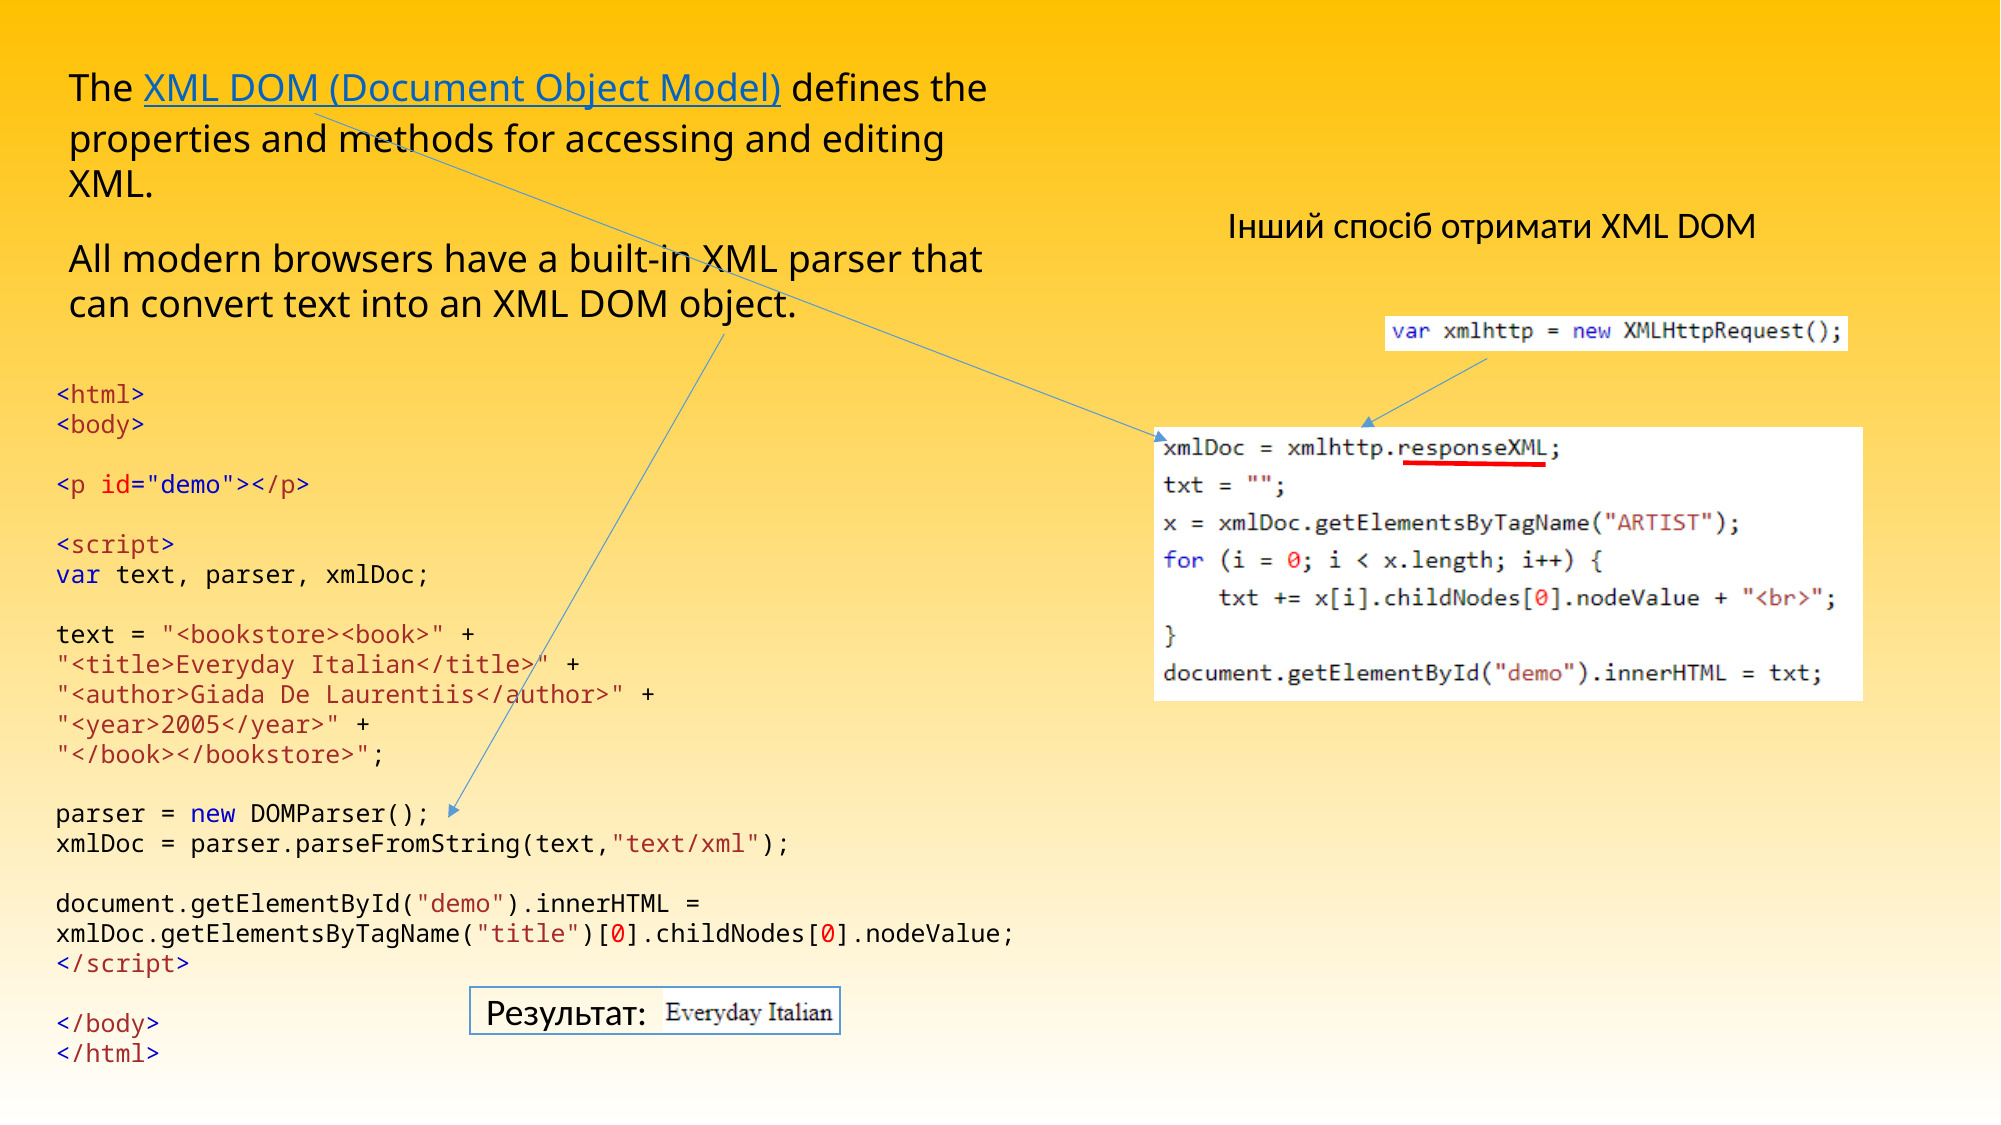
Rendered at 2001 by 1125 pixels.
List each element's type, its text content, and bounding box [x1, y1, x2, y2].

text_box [448, 333, 725, 818]
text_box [314, 113, 1168, 441]
text_box Інший спосіб отримати XML DOM [1212, 193, 1772, 254]
text_box Результат: [471, 980, 663, 986]
text_box The XML DOM (Document Object Model) defines the properties and methods for accessing and editing XML. [53, 56, 1054, 213]
picture [1385, 316, 1848, 351]
text_box [469, 986, 841, 1035]
text_box Результат: [471, 1035, 663, 1041]
picture [1154, 427, 1863, 701]
picture [663, 987, 840, 1035]
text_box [1360, 358, 1488, 428]
text_box <html> <body> <p id="demo"></p> <script> var text, parser, xmlDoc; text = "<bookstore><book>" + "<title>Everyday Italian</title>" + "<author>Giada De Laurentiis</author>" + "<year>2005</year>" + "</book></bookstore>"; parser = new DOMParser(); xmlDoc = parser.parseFromString(text,"text/xml"); document.getElementById("demo").innerHTML = xmlDoc.getElementsByTagName("title")[0].childNodes[0].nodeValue; </script> </body> </html> [40, 371, 1041, 1075]
text_box All modern browsers have a built-in XML parser that can convert text into an XML DOM object. [53, 227, 314, 333]
